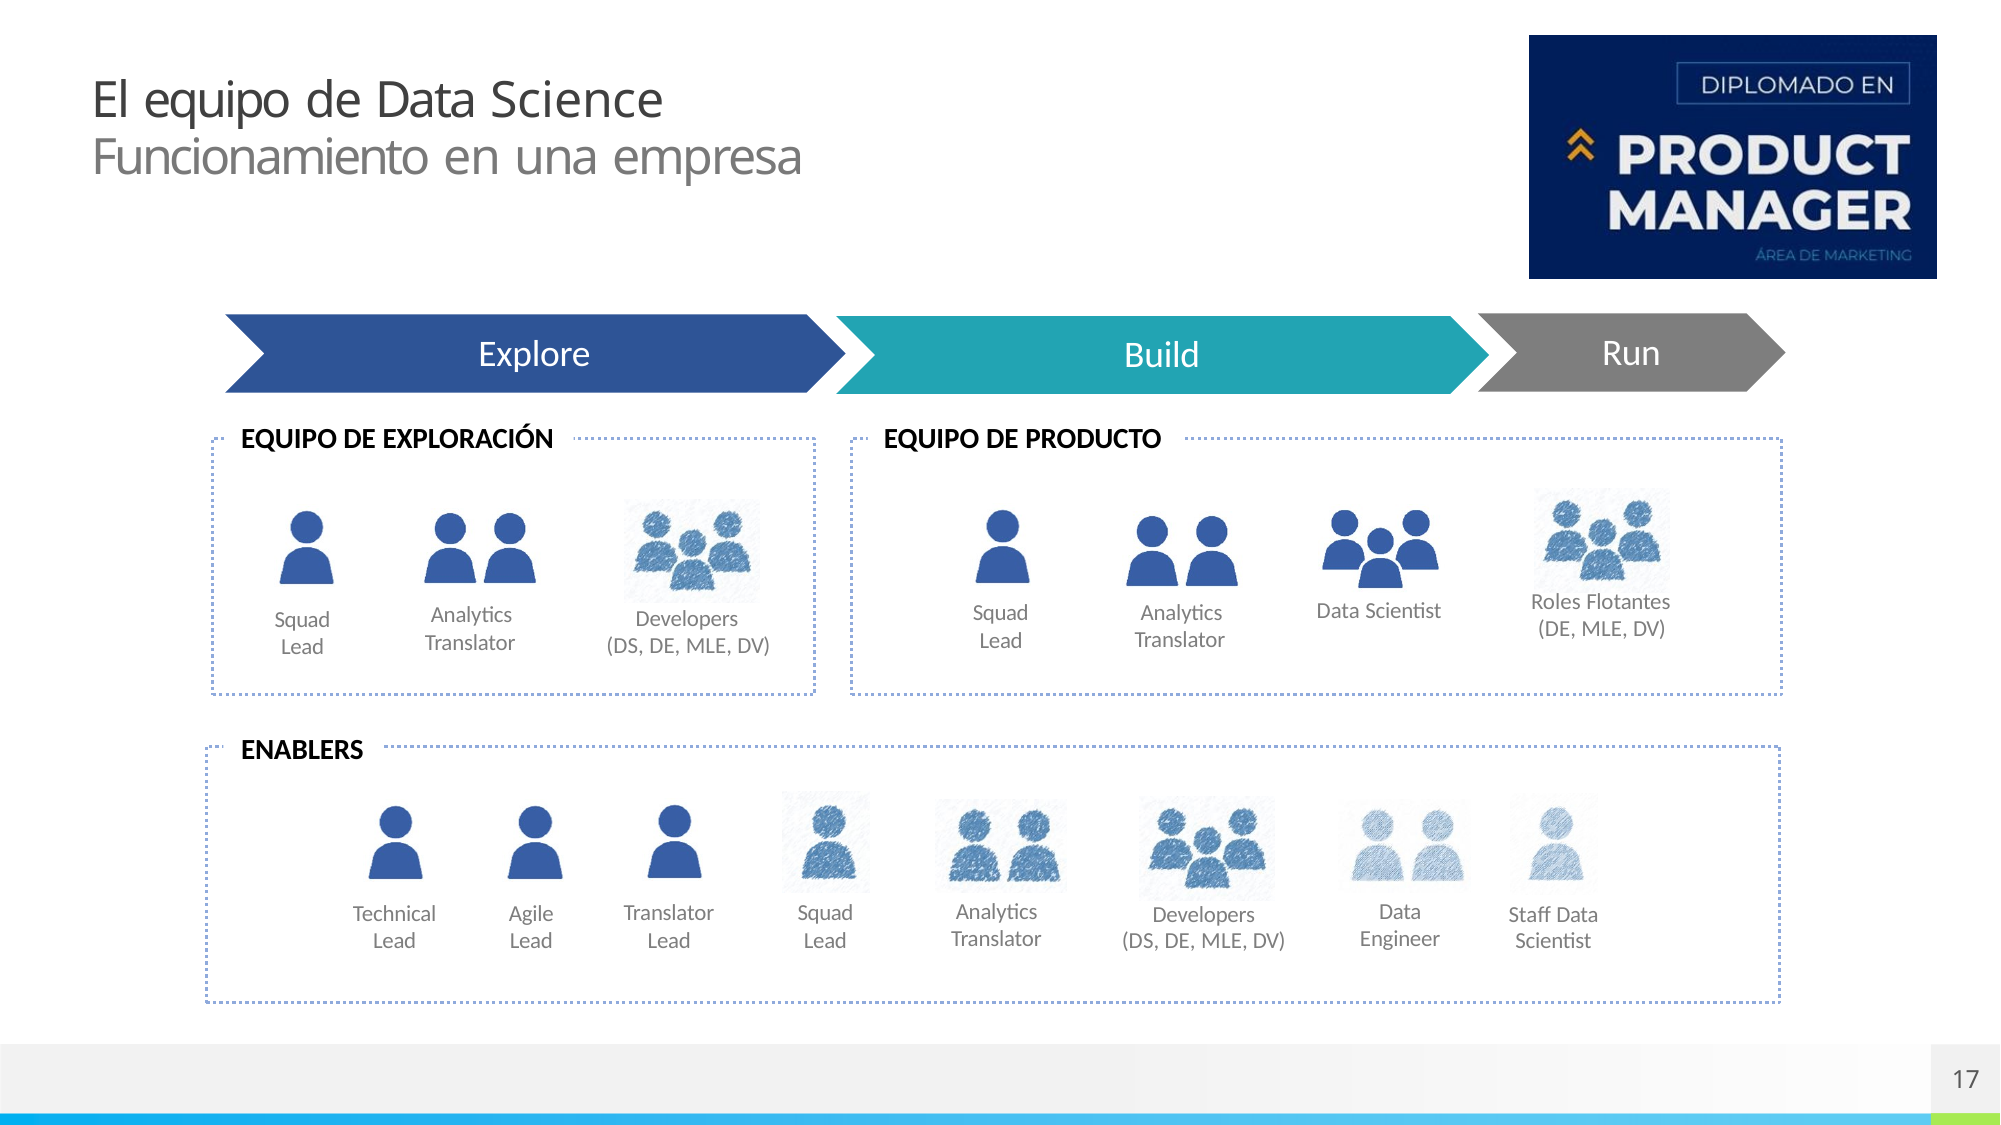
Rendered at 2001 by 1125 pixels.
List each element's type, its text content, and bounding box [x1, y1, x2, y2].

picture [1529, 34, 1938, 280]
text_box [225, 314, 846, 393]
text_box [210, 413, 817, 697]
text_box Run [1600, 325, 1664, 373]
title El equipo de Data Science Funcionamiento en una empresa [89, 68, 898, 259]
text_box [836, 316, 1490, 394]
text_box [1930, 1044, 2000, 1114]
picture [0, 1044, 1930, 1125]
text_box 17 [1949, 1061, 1982, 1094]
text_box [1477, 313, 1786, 392]
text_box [204, 724, 1782, 1005]
text_box Explore [476, 326, 595, 374]
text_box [849, 412, 1784, 697]
text_box Build [1122, 327, 1204, 375]
